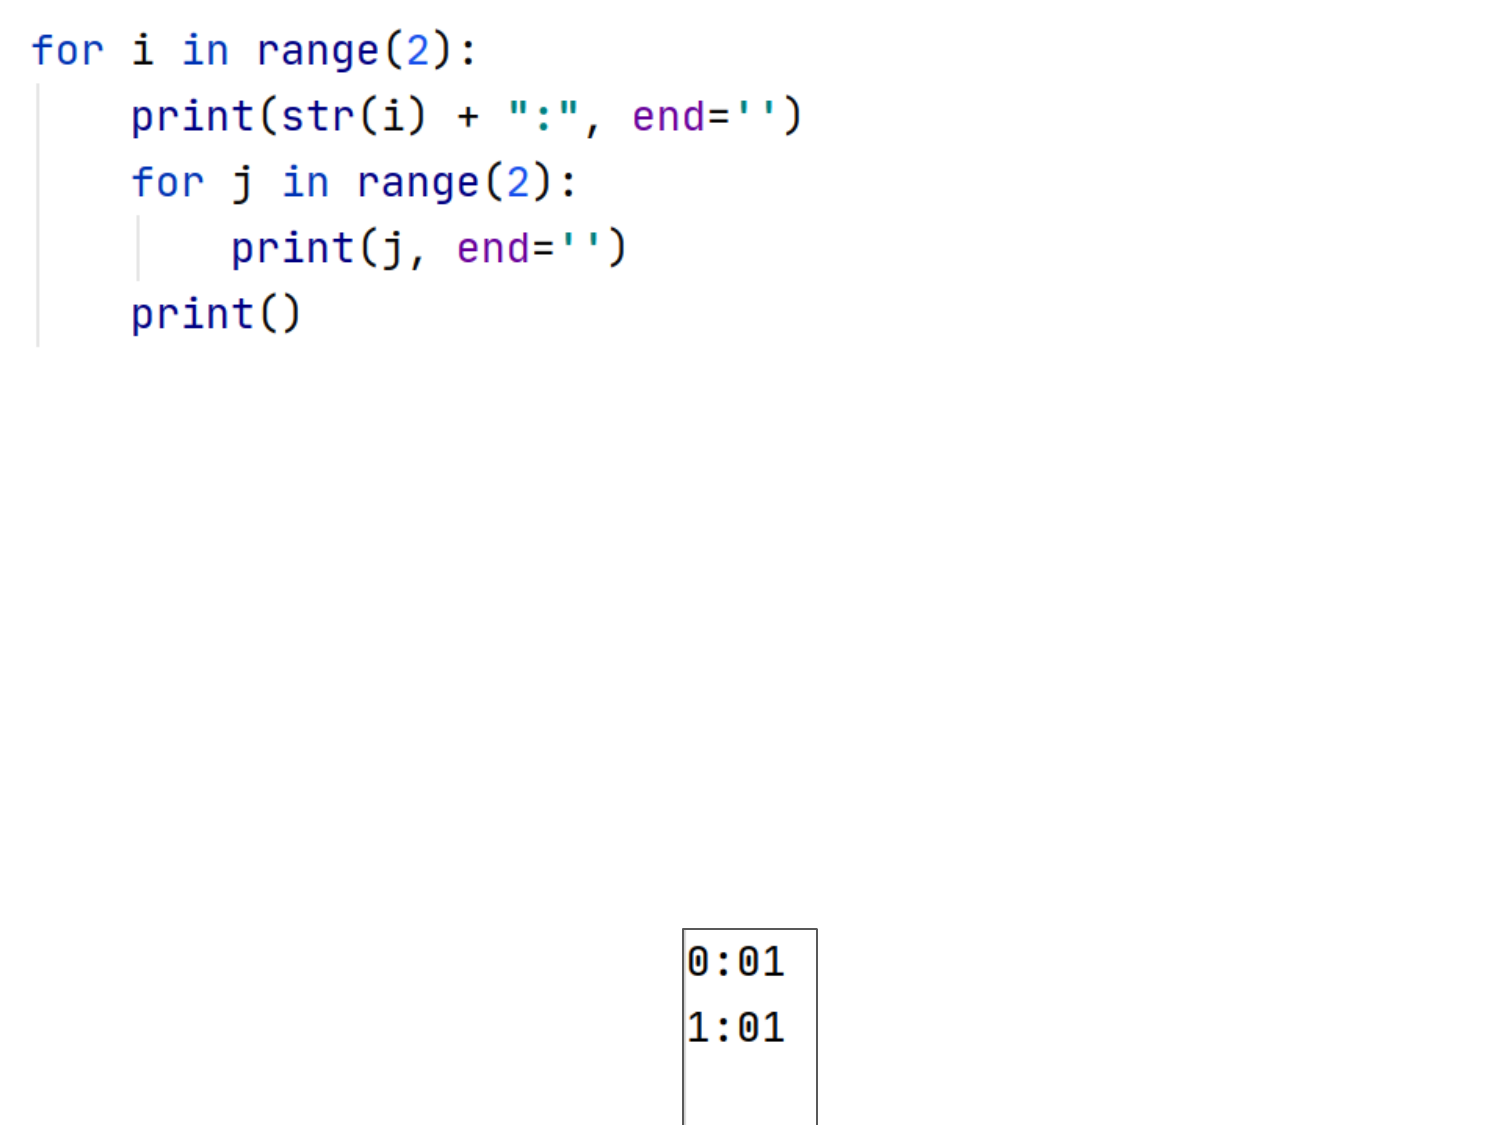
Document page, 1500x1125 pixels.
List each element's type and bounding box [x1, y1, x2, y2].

picture [683, 929, 817, 1125]
picture [24, 24, 818, 374]
